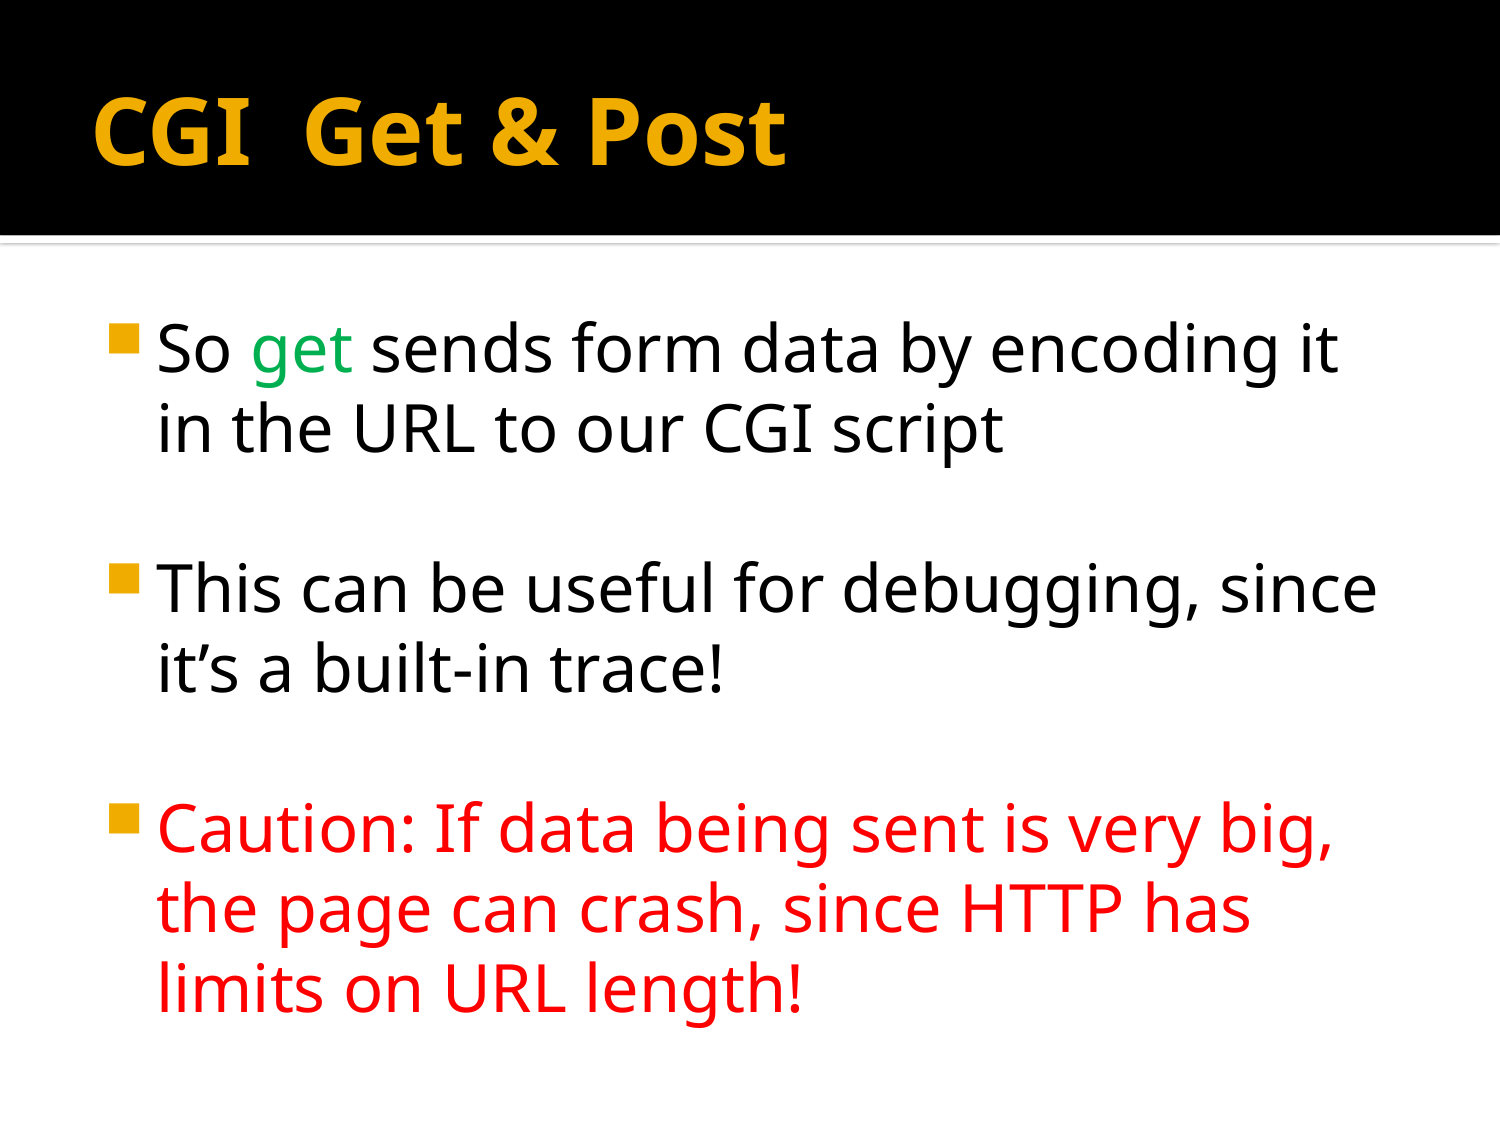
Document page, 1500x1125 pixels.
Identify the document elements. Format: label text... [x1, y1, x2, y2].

title CGI Get & Post [75, 25, 1425, 231]
list So get sends form data by encoding it in the URL to our CGI script This can be useful for debugging, since it’s a built-in trace! Caution: If data being sent is very big, the page can crash, since HTTP has limits on URL length! [75, 291, 1425, 1050]
